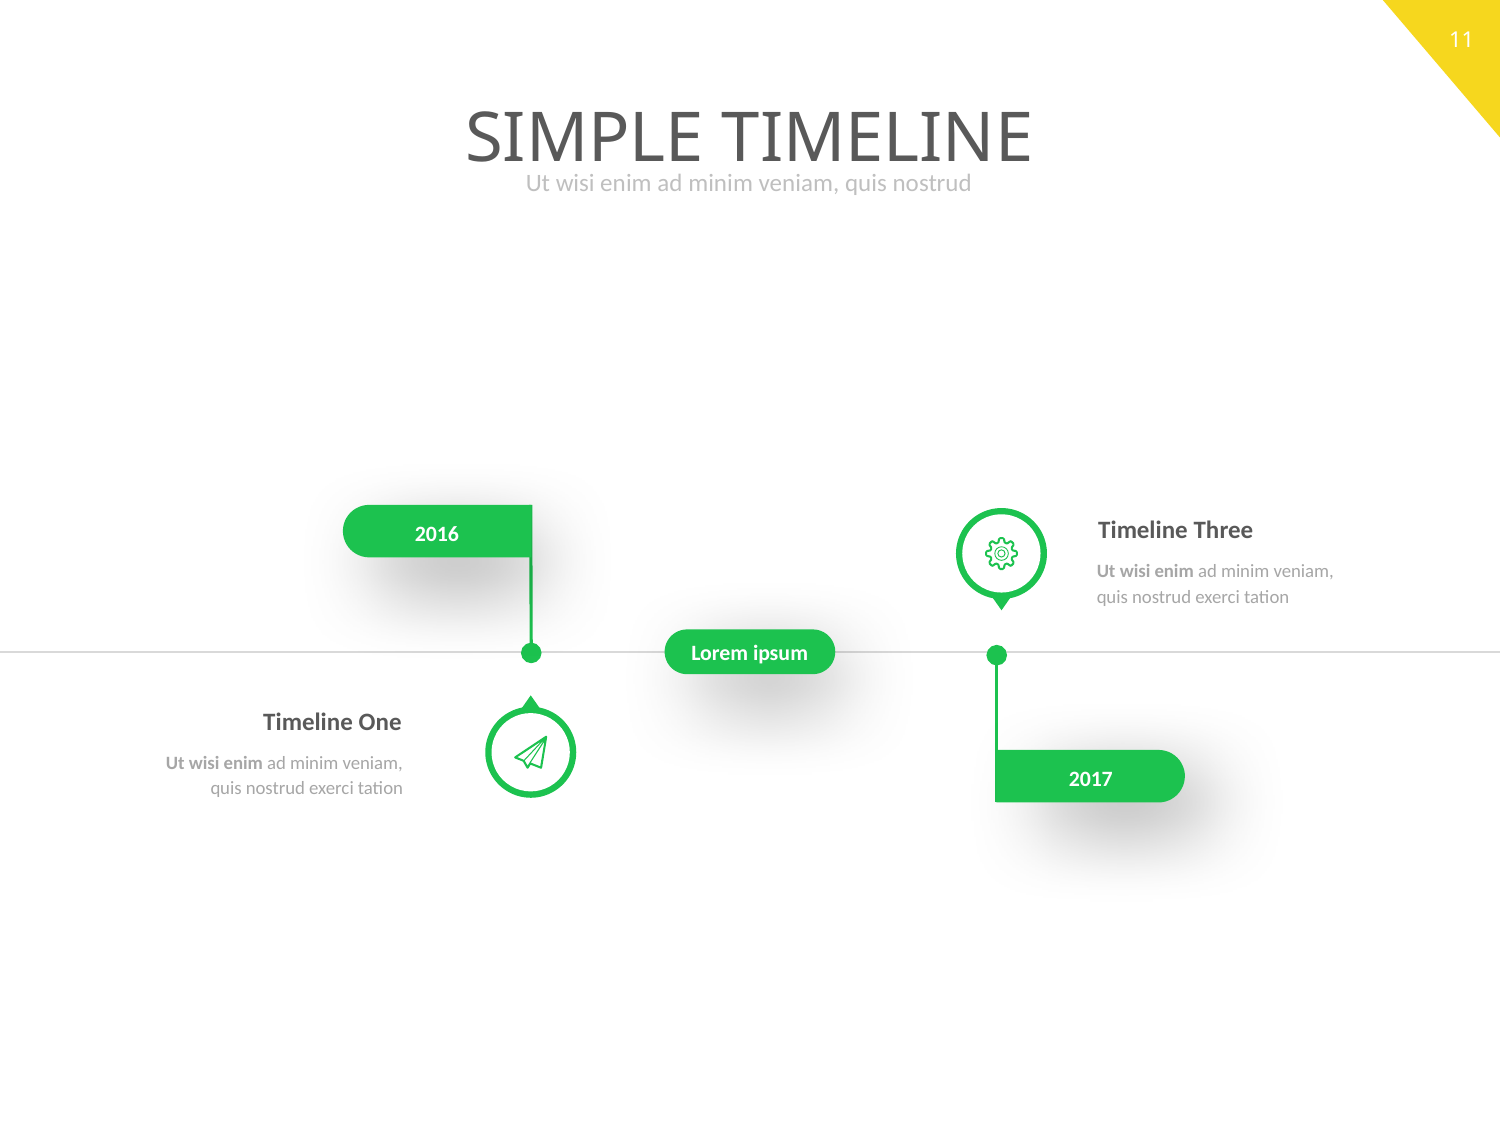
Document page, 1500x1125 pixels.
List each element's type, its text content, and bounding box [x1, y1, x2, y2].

text_box Lorem ipsum [663, 652, 837, 676]
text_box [956, 507, 1048, 611]
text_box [996, 655, 1185, 803]
title SIMPLE TIMELINE [84, 95, 1414, 205]
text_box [342, 504, 532, 653]
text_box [1082, 506, 1382, 619]
text_box Lorem ipsum [663, 628, 837, 651]
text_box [485, 695, 577, 798]
list Ut wisi enim ad minim veniam, quis nostrud [209, 163, 1290, 204]
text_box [118, 698, 418, 811]
